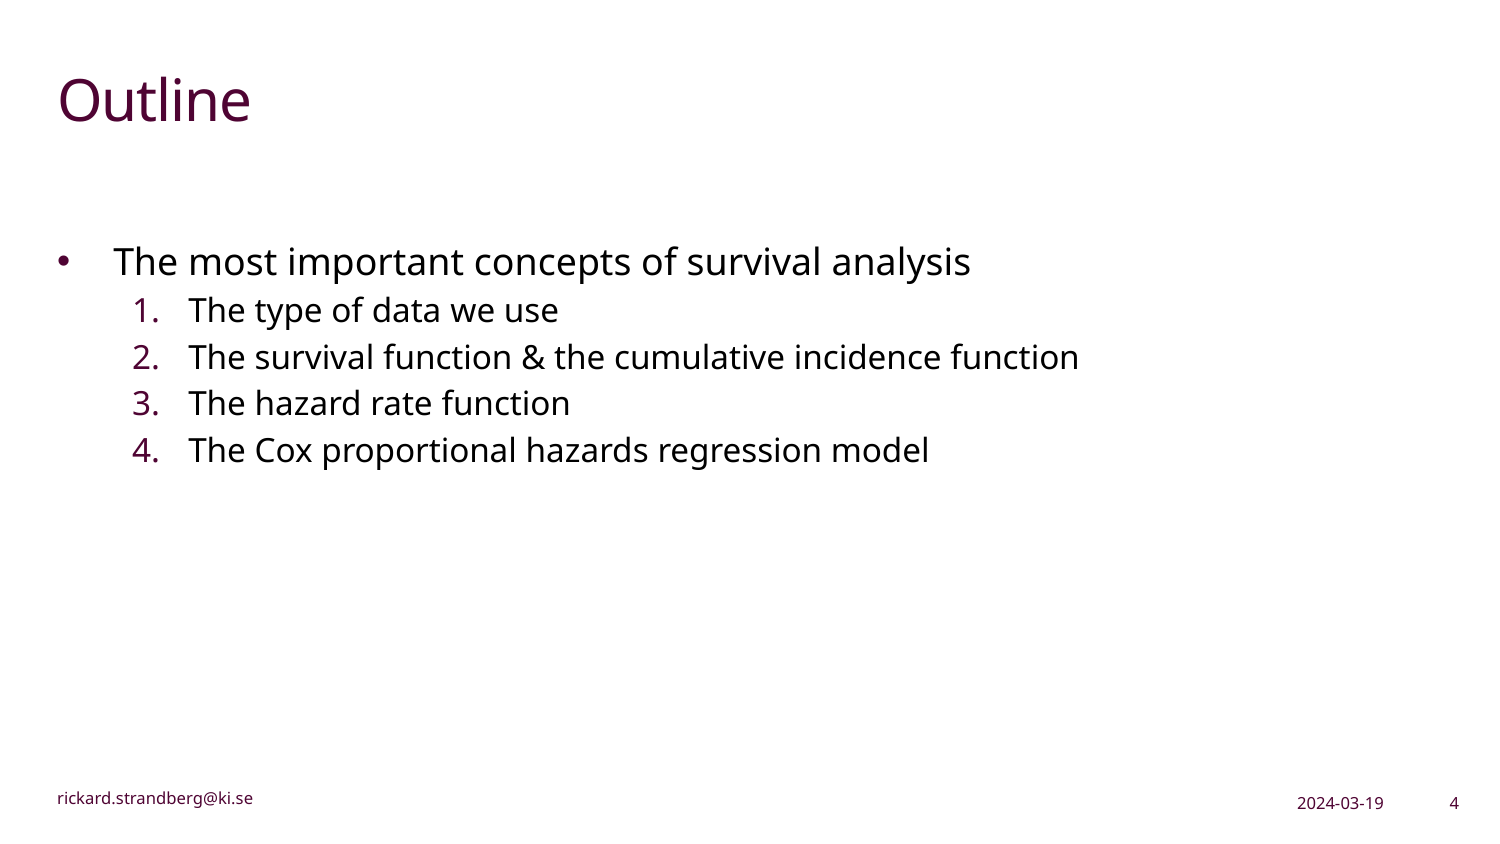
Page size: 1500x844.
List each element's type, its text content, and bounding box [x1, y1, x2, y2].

slide_number 4 [1361, 785, 1474, 814]
title Outline [41, 55, 1458, 197]
footer rickard.strandberg@ki.se [41, 785, 408, 814]
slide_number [1086, 785, 1361, 814]
list The most important concepts of survival analysis The type of data we use The survival function & the cumulative incidence function The hazard rate function The Cox proportional hazards regression model [42, 230, 1458, 754]
